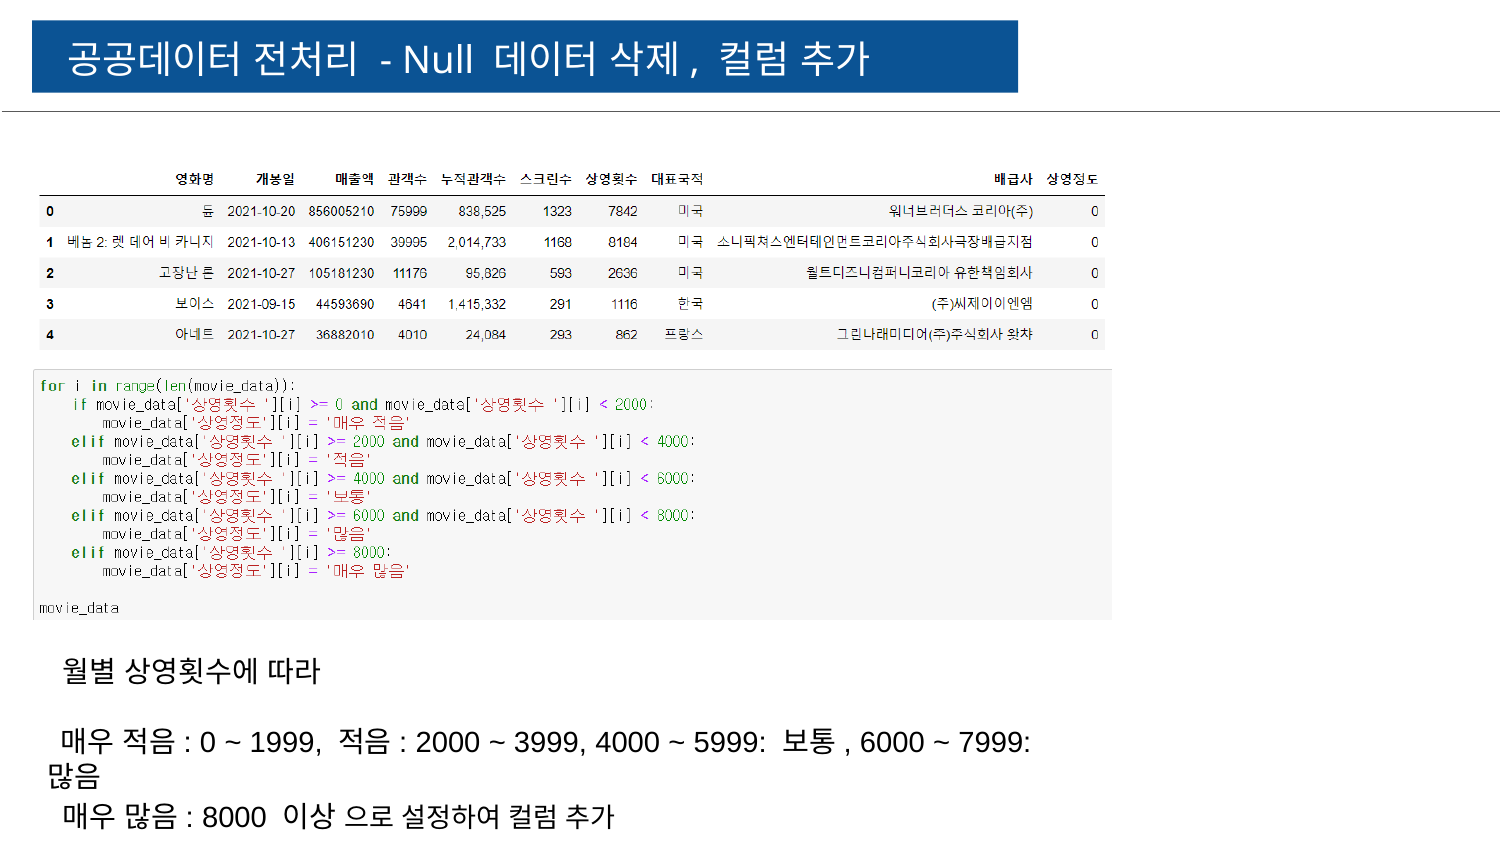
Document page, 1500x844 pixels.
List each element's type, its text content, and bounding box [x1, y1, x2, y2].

text_box 월별 상영횟수에 따라 매우 적음: 0 ~ 1999, 적음: 2000 ~ 3999, 4000 ~ 5999: 보통, 6000 ~ 7999: 많음 매우 많음: 8000 이상 으로 설정하여 컬럼 추가 [32, 638, 1112, 844]
picture [31, 154, 1113, 620]
title 공공데이터 전처리 - Null 데이터 삭제, 컬럼 추가 [32, 20, 1019, 93]
